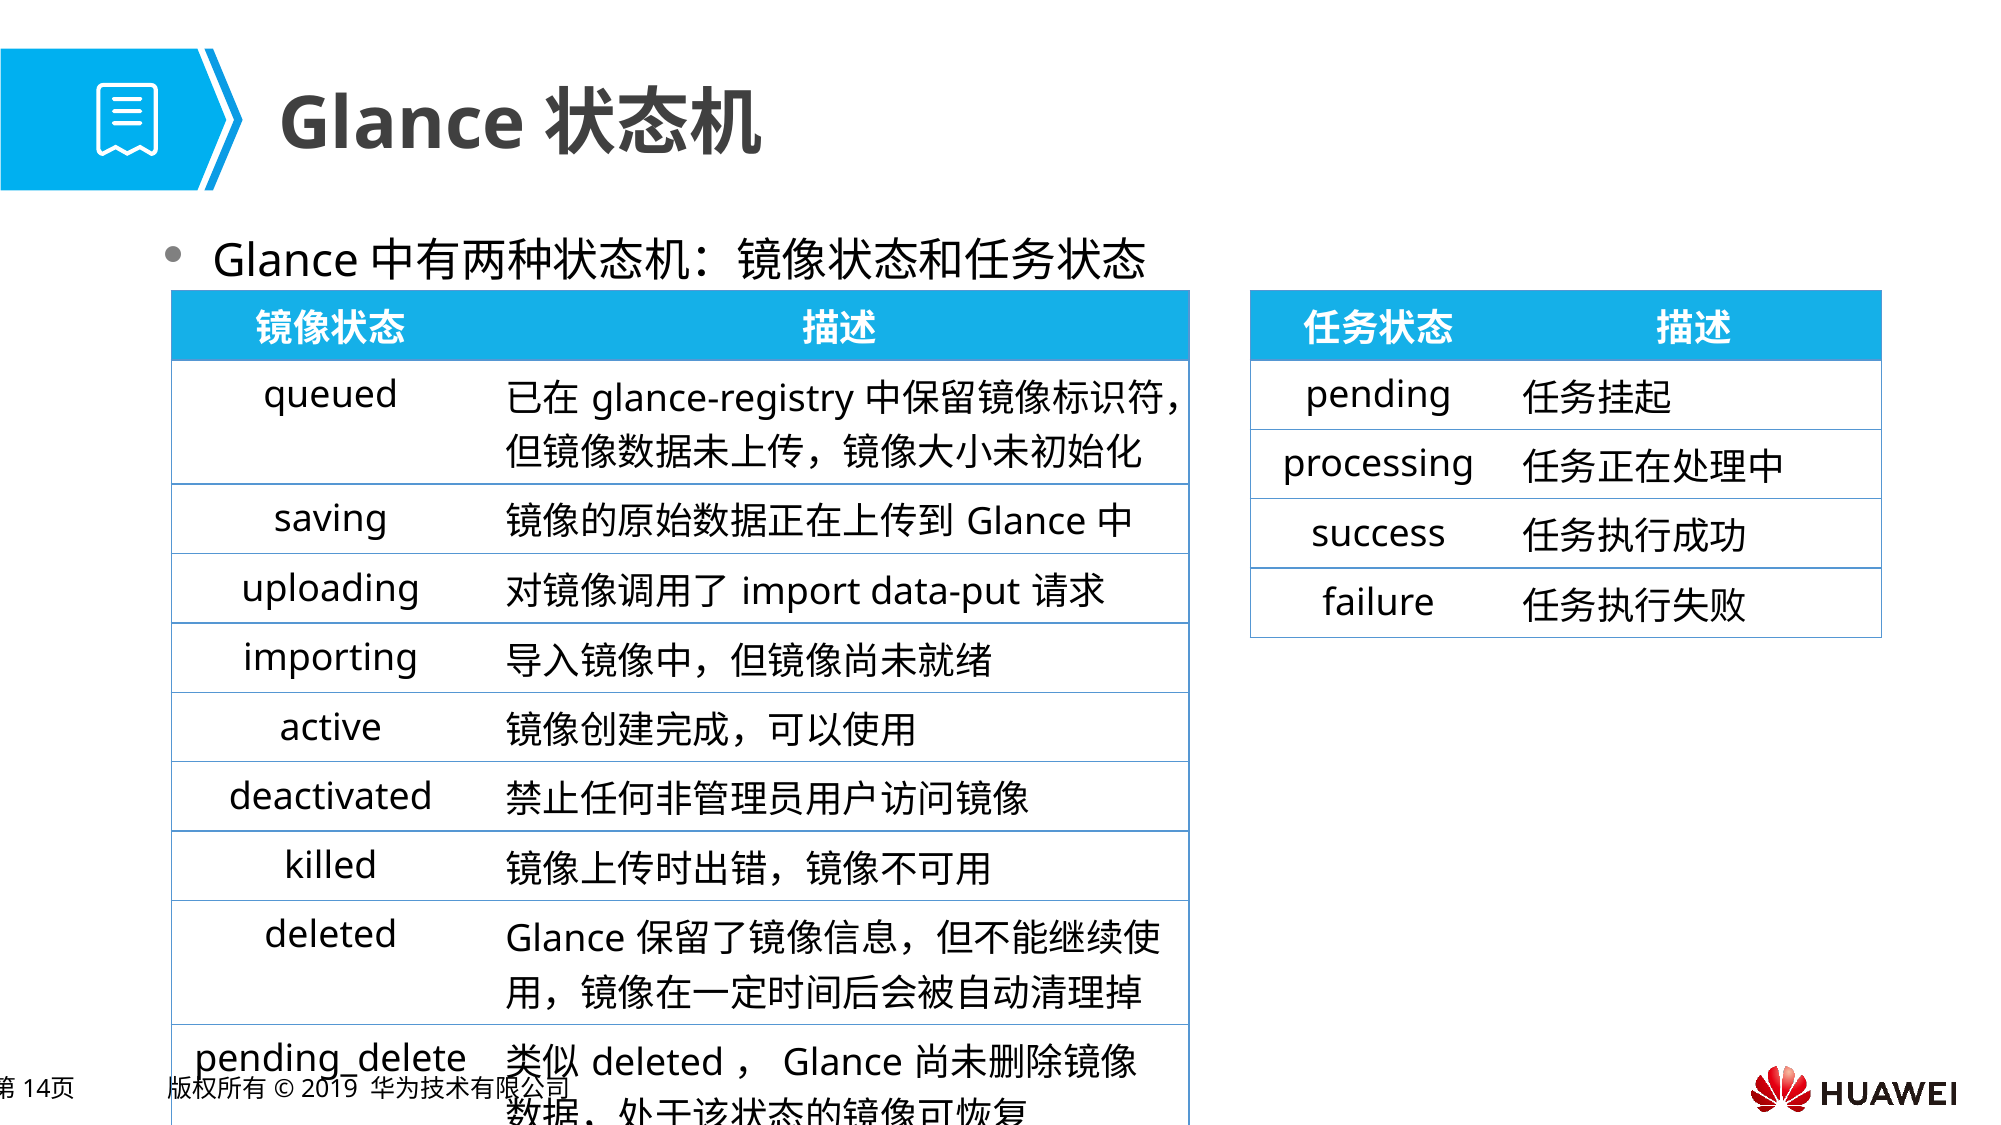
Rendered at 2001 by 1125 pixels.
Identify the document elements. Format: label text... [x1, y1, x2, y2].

table_cell 镜像创建完成，可以使用 [491, 693, 1188, 761]
table_cell uploading [172, 554, 491, 622]
table_cell deleted [172, 901, 491, 1024]
title Glance状态机 [261, 67, 1875, 173]
table_cell success [1251, 499, 1507, 567]
table_cell 任务执行失败 [1507, 569, 1881, 637]
table_cell pending_delete [172, 1025, 491, 1125]
table_cell failure [1251, 569, 1507, 637]
table_cell 导入镜像中，但镜像尚未就绪 [491, 624, 1188, 692]
table_cell deactivated [172, 762, 491, 830]
table_header 描述 [491, 291, 1188, 359]
table_cell 任务执行成功 [1507, 499, 1881, 567]
table_cell 禁止任何非管理员用户访问镜像 [491, 762, 1188, 830]
table_cell 类似deleted，Glance尚未删除镜像数据，处于该状态的镜像可恢复 [491, 1025, 1188, 1125]
table_cell pending [1251, 361, 1507, 429]
table_cell processing [1251, 430, 1507, 498]
table_cell active [172, 693, 491, 761]
table_cell 镜像上传时出错，镜像不可用 [491, 832, 1188, 900]
picture [1751, 1066, 1956, 1112]
table_header 描述 [1507, 291, 1881, 359]
table_cell saving [172, 485, 491, 553]
table_cell queued [172, 361, 491, 483]
table_cell 镜像的原始数据正在上传到Glance中 [491, 485, 1188, 553]
table_header 镜像状态 [172, 291, 491, 359]
table_cell Glance保留了镜像信息，但不能继续使用，镜像在一定时间后会被自动清理掉 [491, 901, 1188, 1024]
table_cell killed [172, 832, 491, 900]
table_cell 已在glance-registry中保留镜像标识符，但镜像数据未上传，镜像大小未初始化 [491, 361, 1188, 483]
table_cell 任务正在处理中 [1507, 430, 1881, 498]
table_header 任务状态 [1251, 291, 1507, 359]
table_cell importing [172, 624, 491, 692]
table_cell 任务挂起 [1507, 361, 1881, 429]
list Glance中有两种状态机：镜像状态和任务状态 [149, 202, 1883, 971]
table_cell 对镜像调用了import data-put请求 [491, 554, 1188, 622]
